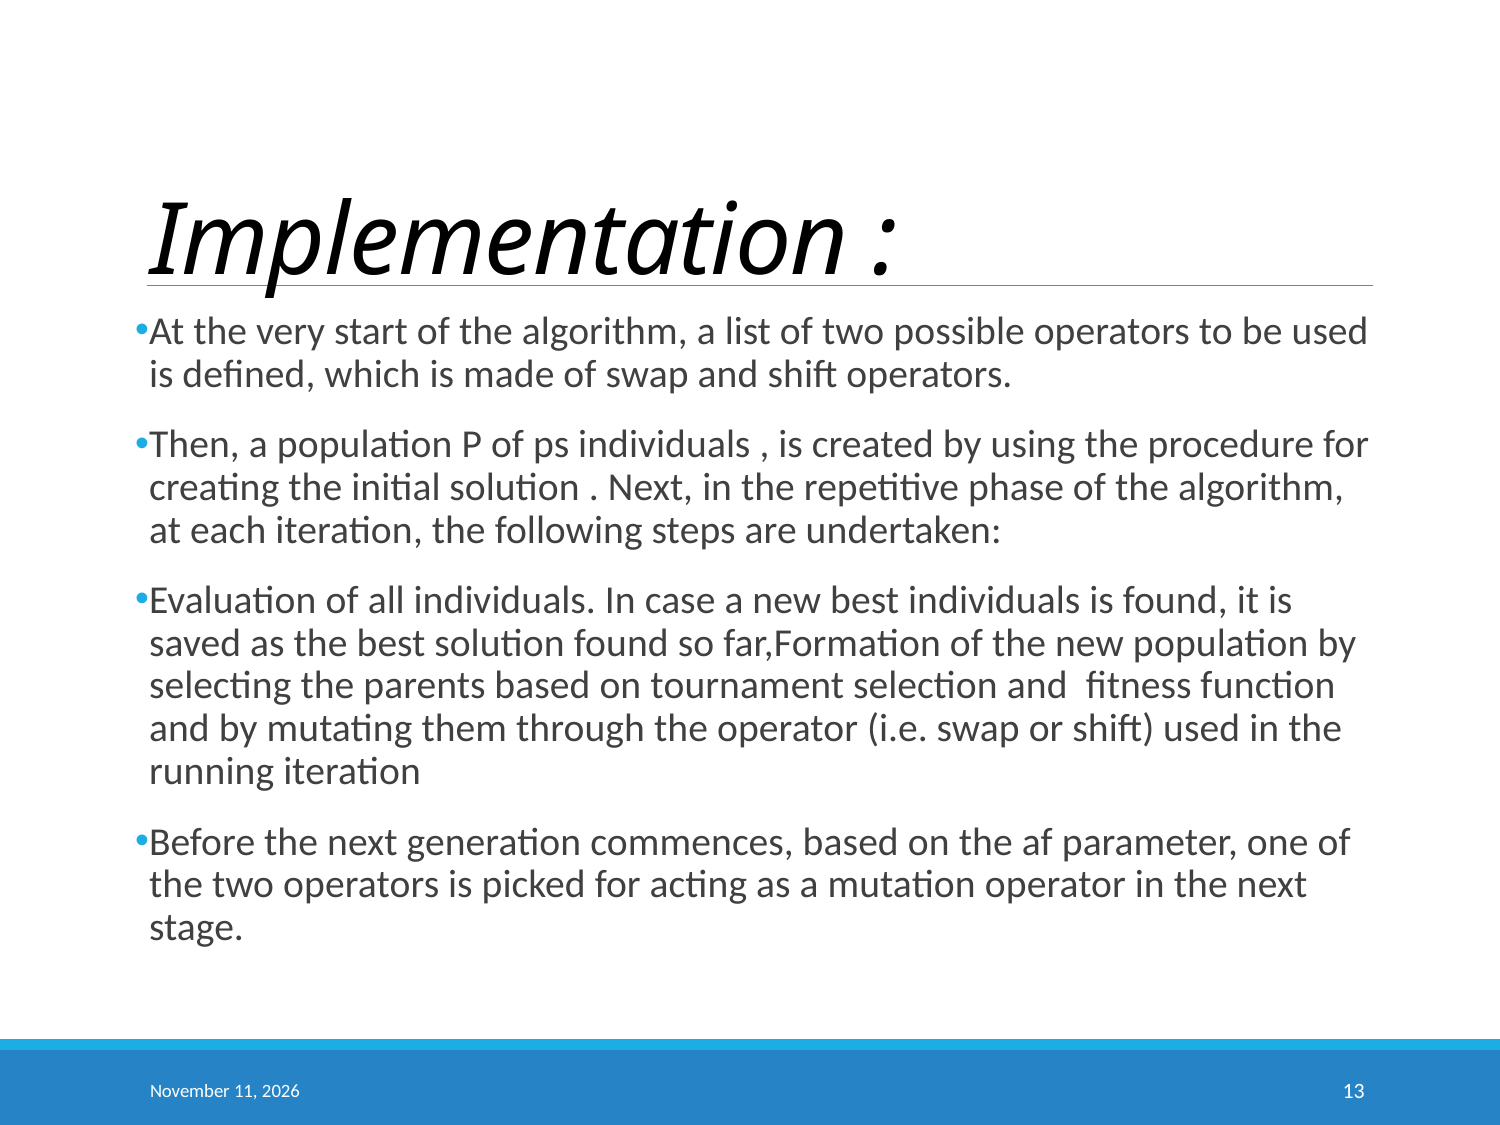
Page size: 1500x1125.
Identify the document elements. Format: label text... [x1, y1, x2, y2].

list At the very start of the algorithm, a list of two possible operators to be used is defined, which is made of swap and shift operators. Then, a population P of ps individuals , is created by using the procedure for creating the initial solution . Next, in the repetitive phase of the algorithm, at each iteration, the following steps are undertaken: Evaluation of all individuals. In case a new best individuals is found, it is saved as the best solution found so far,Formation of the new population by selecting the parents based on tournament selection and fitness function and by mutating them through the operator (i.e. swap or shift) used in the running iteration Before the next generation commences, based on the af parameter, one of the two operators is picked for acting as a mutation operator in the next stage. [135, 302, 1373, 963]
title Implementation : [135, 64, 1373, 302]
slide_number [135, 1059, 440, 1120]
slide_number 13 [1218, 1059, 1380, 1120]
